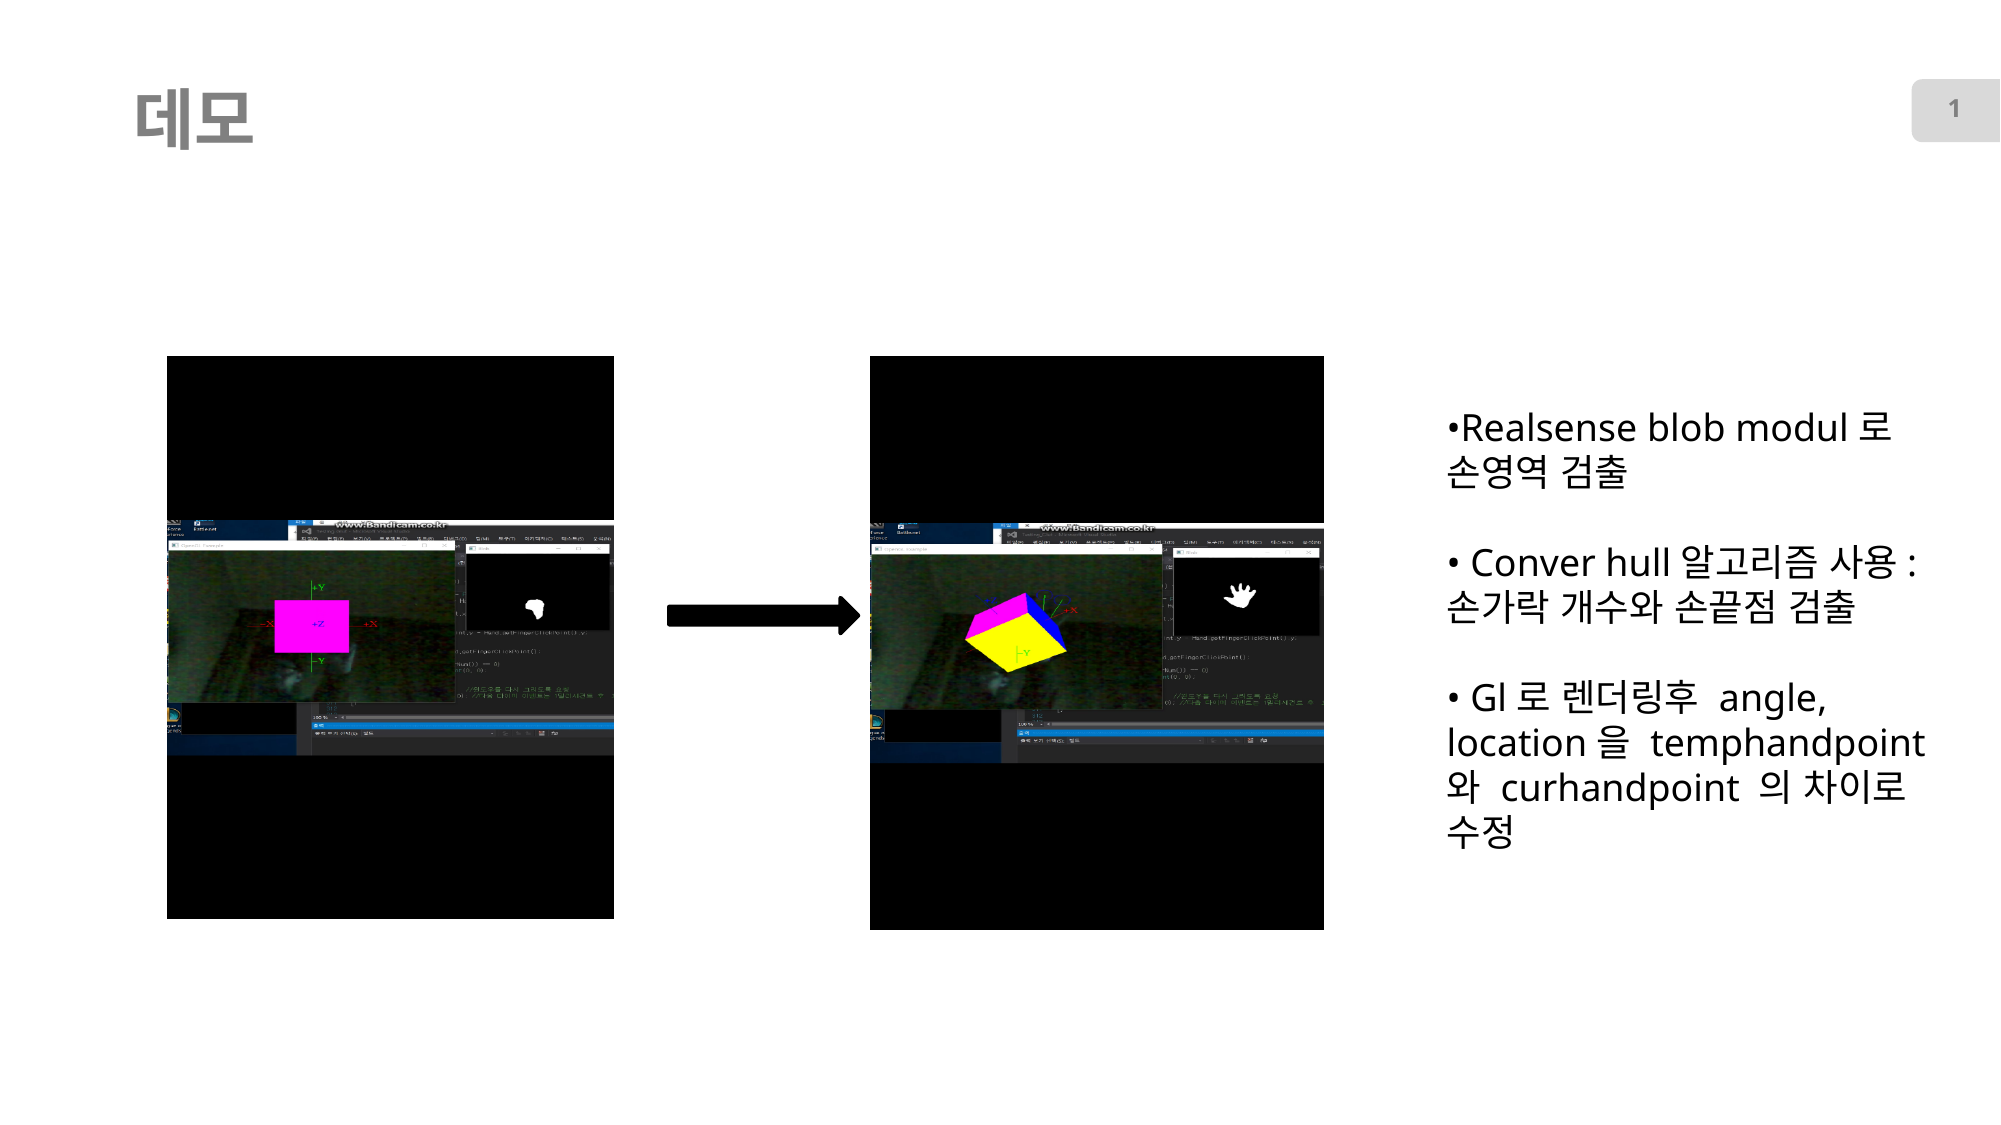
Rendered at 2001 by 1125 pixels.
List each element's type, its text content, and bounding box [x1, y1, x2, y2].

text_box •Realsense blob modul로 손영역 검출 • Conver hull알고리즘 사용: 손가락 개수와 손끝점 검출 • Gl로 렌더링후 angle, location을 temphandpoint 와 curhandpoint 의 차이로 수정 [1431, 397, 1945, 862]
picture [167, 356, 614, 920]
slide_number 1 [1913, 79, 1997, 140]
title 데모 [133, 79, 1367, 157]
text_box [667, 595, 861, 636]
picture [869, 356, 1324, 930]
text_box [81, 234, 1432, 1009]
